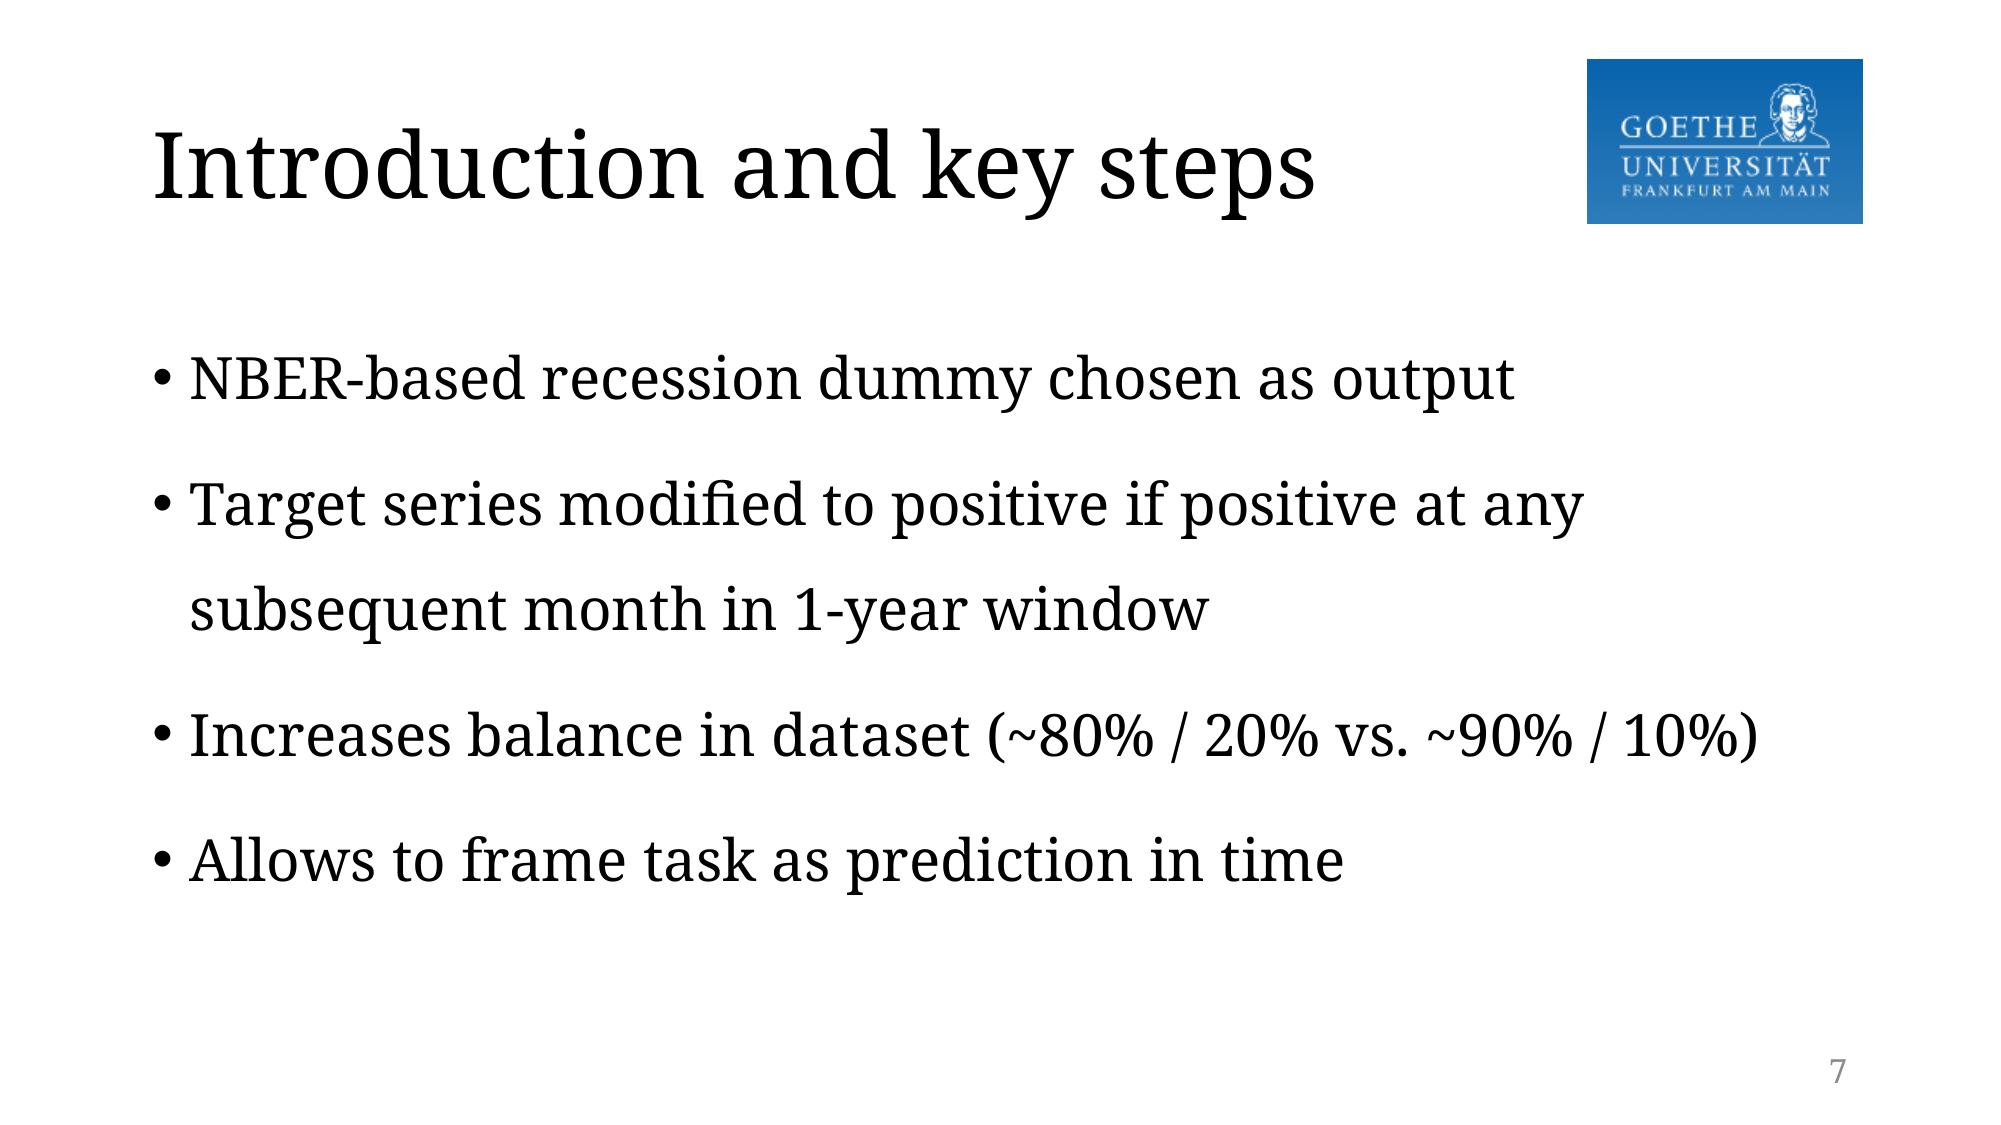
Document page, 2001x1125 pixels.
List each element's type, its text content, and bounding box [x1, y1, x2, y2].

list NBER-based recession dummy chosen as output Target series modified to positive if positive at any subsequent month in 1-year window Increases balance in dataset (~80% / 20% vs. ~90% / 10%) Allows to frame task as prediction in time [137, 299, 1863, 1014]
slide_number 6 [1412, 1042, 1863, 1103]
title Introduction and key steps [137, 59, 1863, 278]
